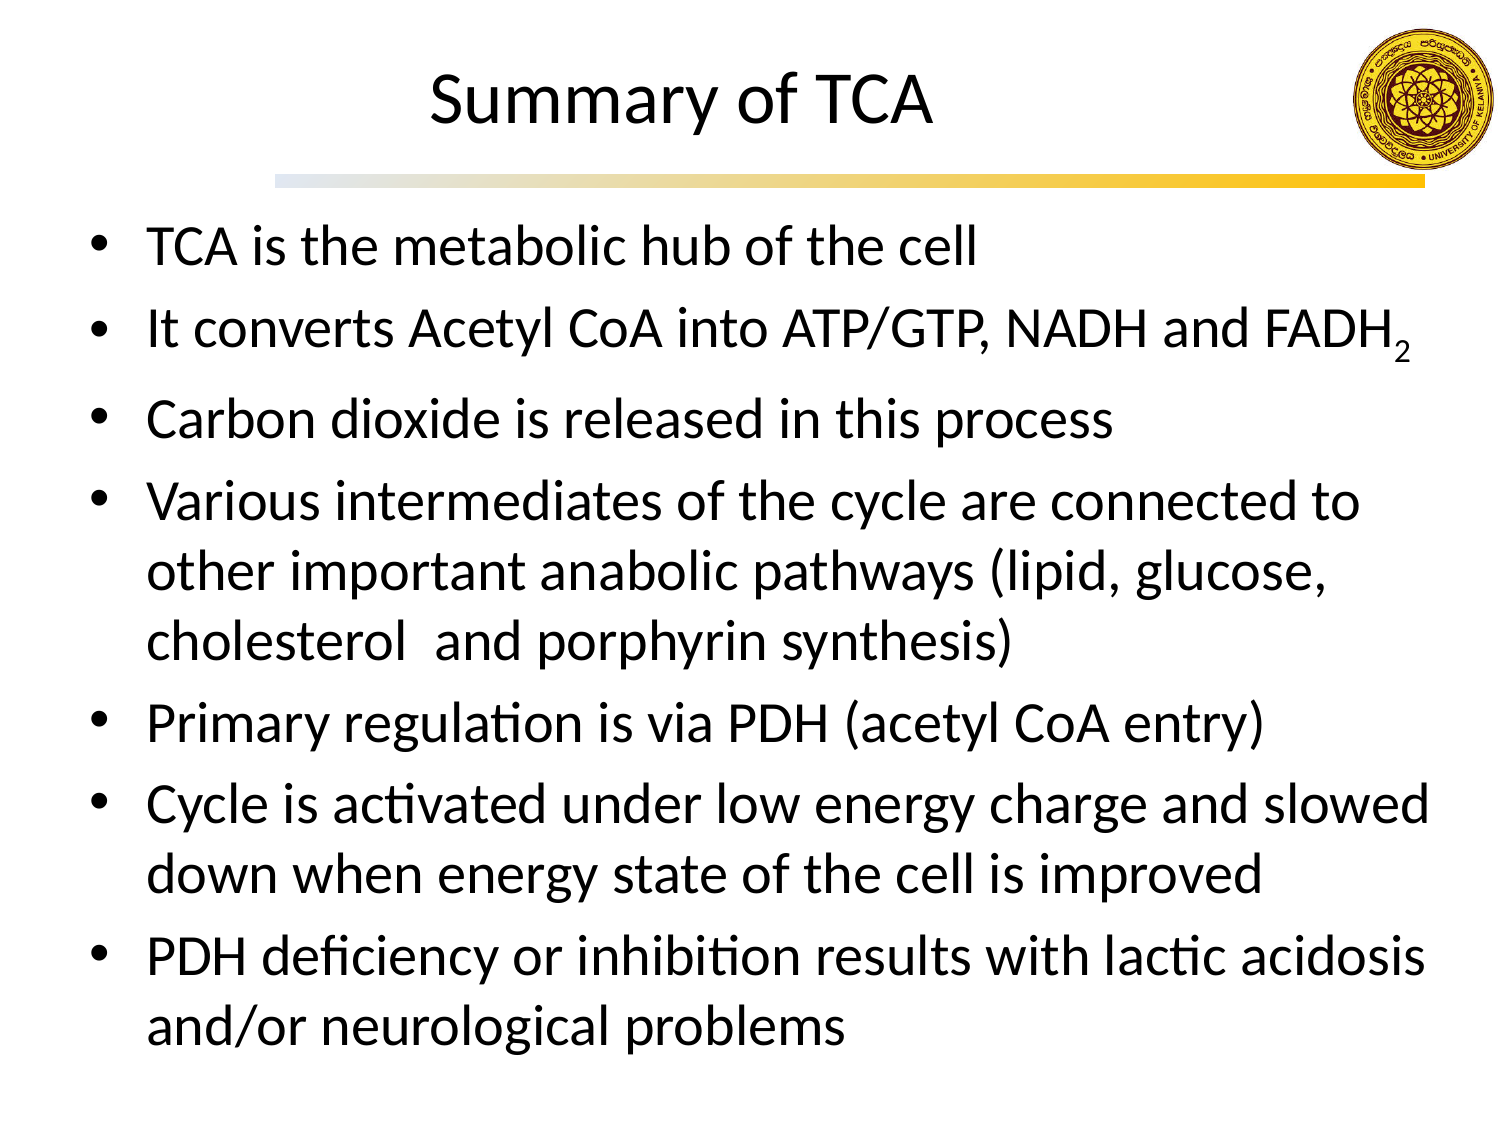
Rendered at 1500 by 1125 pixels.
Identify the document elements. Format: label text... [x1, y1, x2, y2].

picture [1346, 24, 1500, 174]
title Summary of TCA [69, 0, 1295, 188]
list TCA is the metabolic hub of the cell It converts Acetyl CoA into ATP/GTP, NADH and FADH2 Carbon dioxide is released in this process Various intermediates of the cycle are connected to other important anabolic pathways (lipid, glucose, cholesterol and porphyrin synthesis) Primary regulation is via PDH (acetyl CoA entry) Cycle is activated under low energy charge and slowed down when energy state of the cell is improved PDH deficiency or inhibition results with lactic acidosis and/or neurological problems [75, 200, 1450, 1005]
